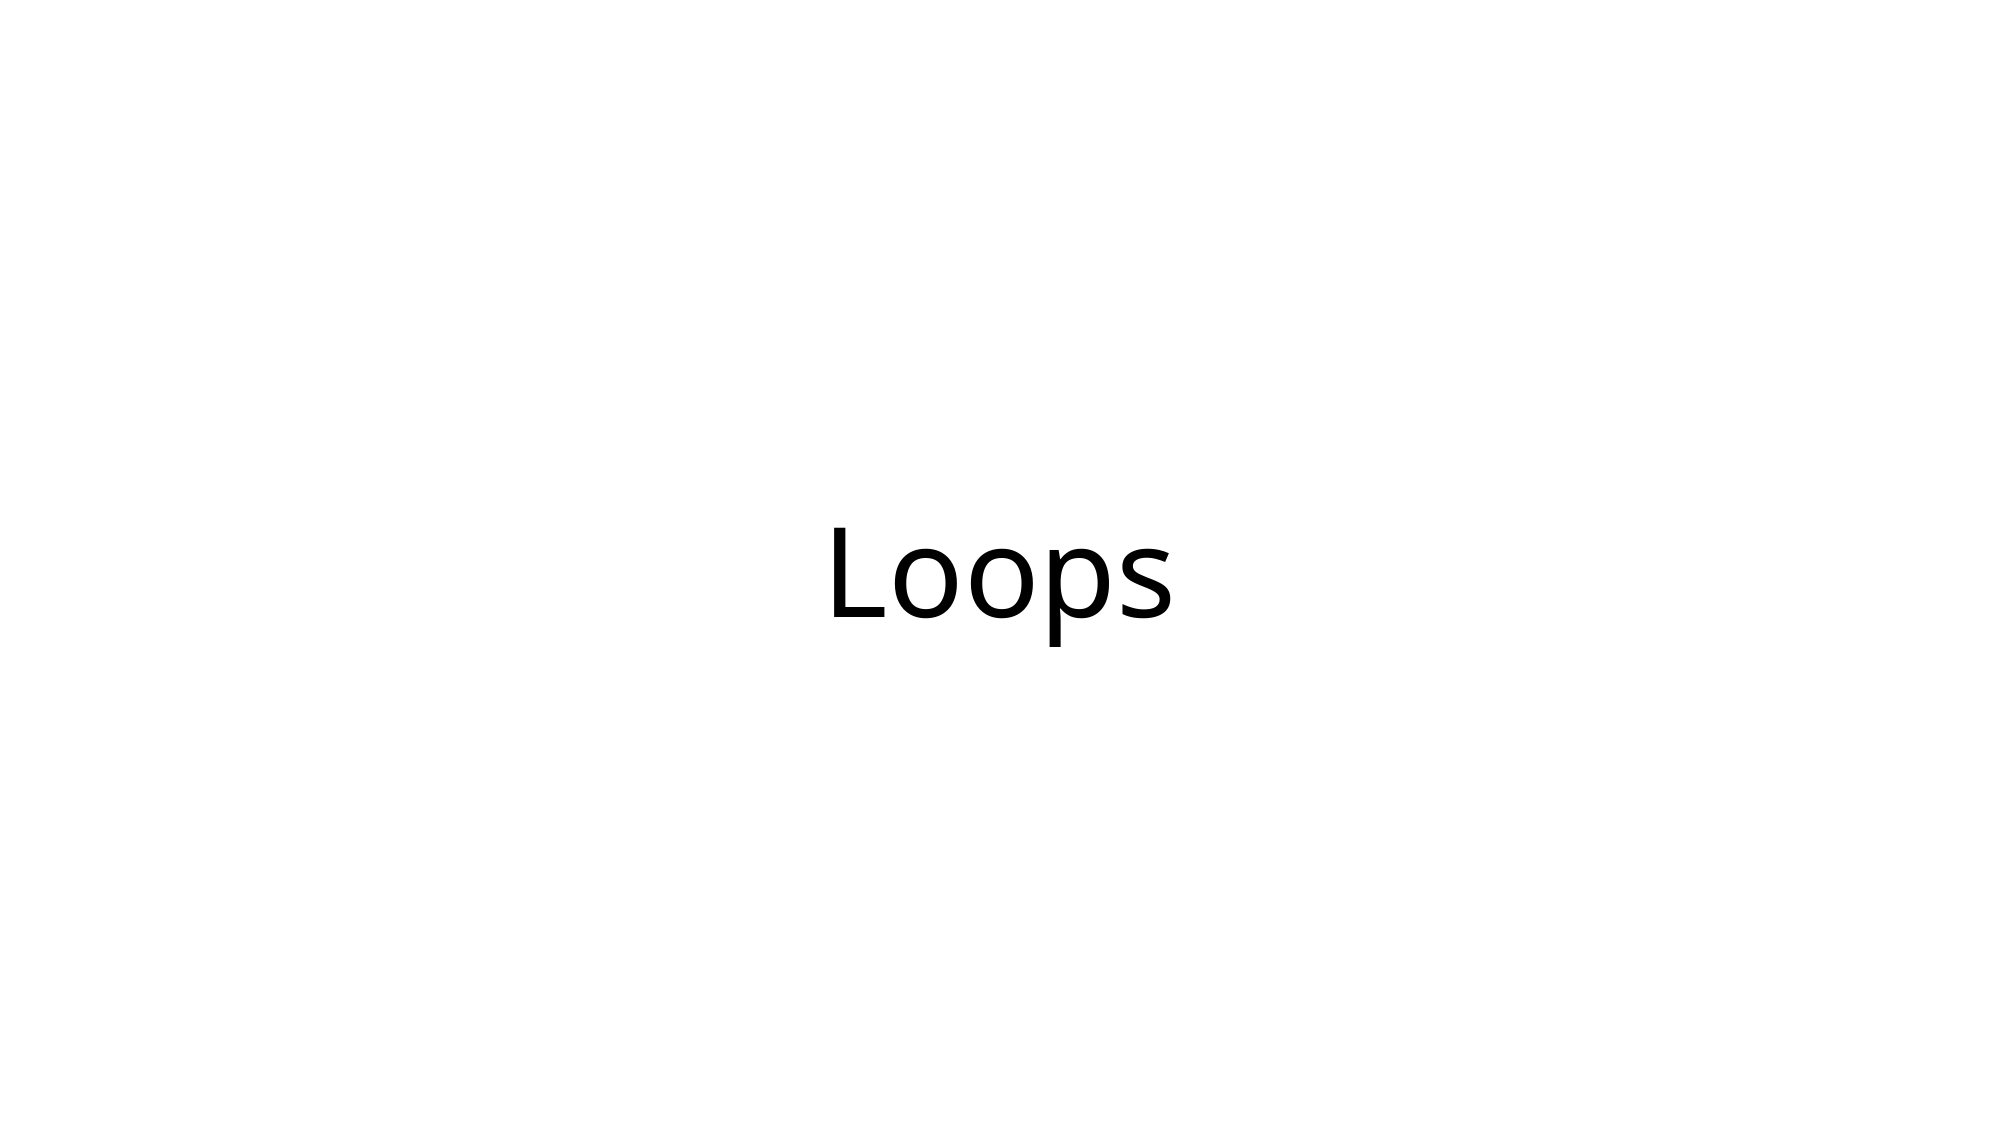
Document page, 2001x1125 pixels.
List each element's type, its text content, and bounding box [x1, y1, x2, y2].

title Loops [249, 260, 1750, 653]
